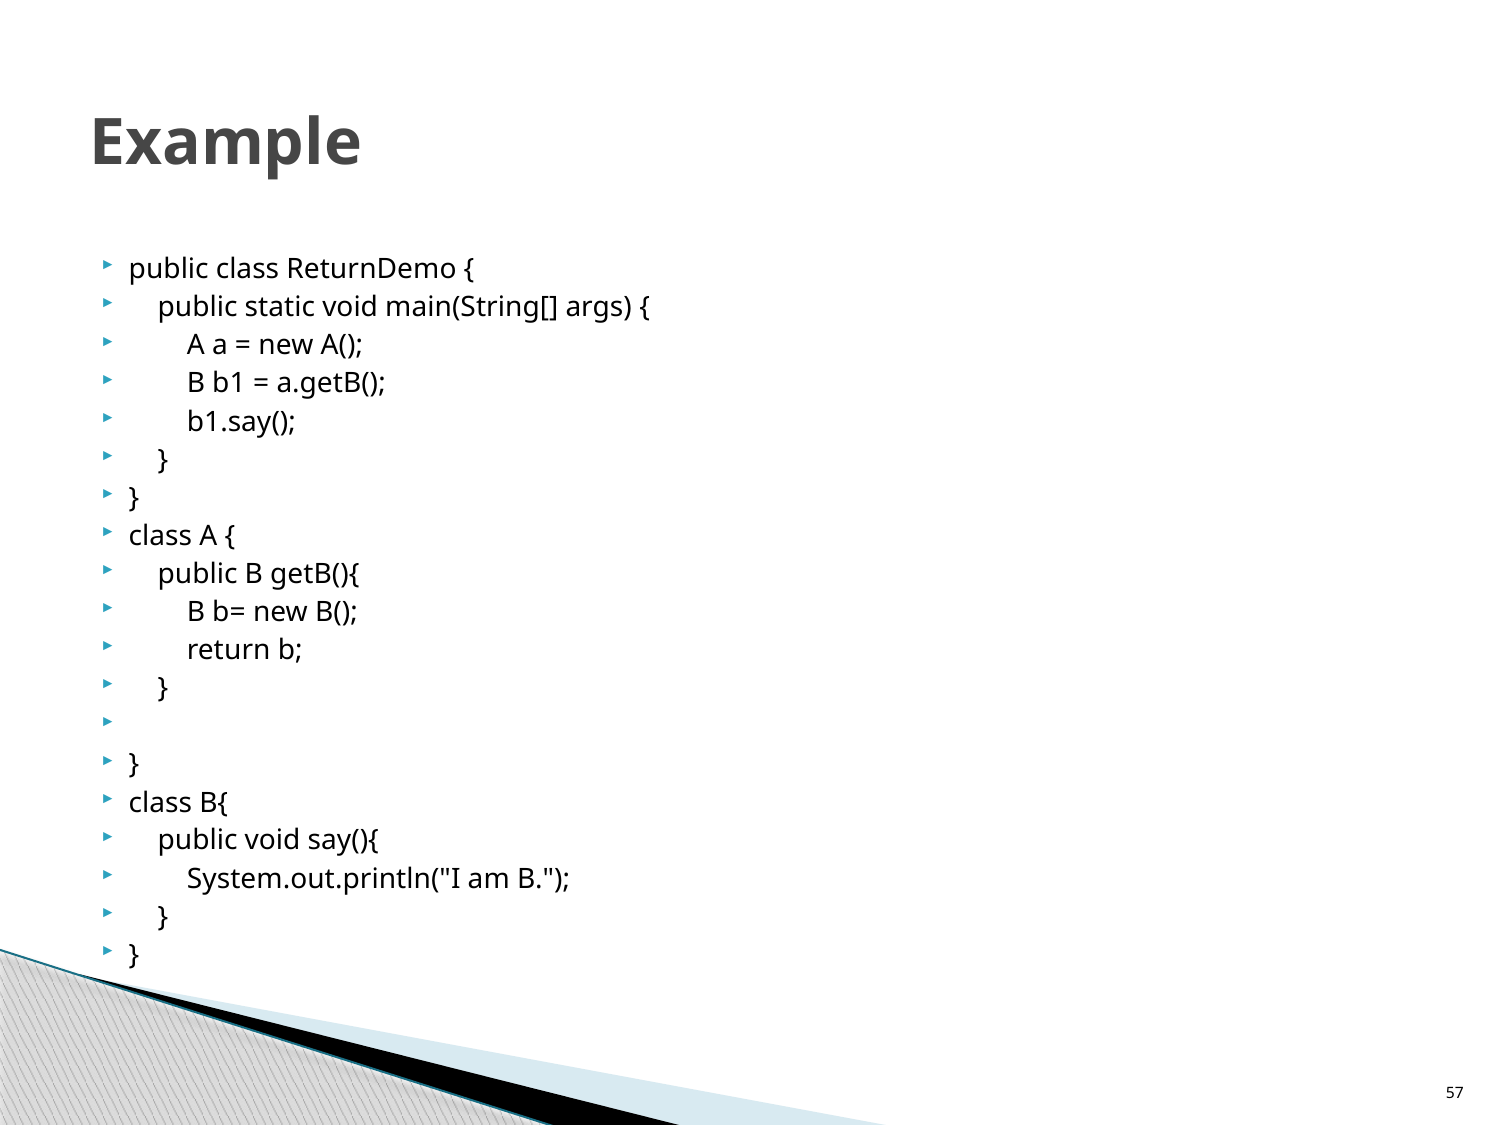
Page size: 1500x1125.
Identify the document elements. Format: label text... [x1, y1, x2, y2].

list public class ReturnDemo { public static void main(String[] args) { A a = new A(); B b1 = a.getB(); b1.say(); } } class A { public B getB(){ B b= new B(); return b; } } class B{ public void say(){ System.out.println("I am B."); } } [75, 242, 1425, 986]
slide_number 57 [1418, 1051, 1479, 1112]
title Example [75, 45, 1425, 233]
